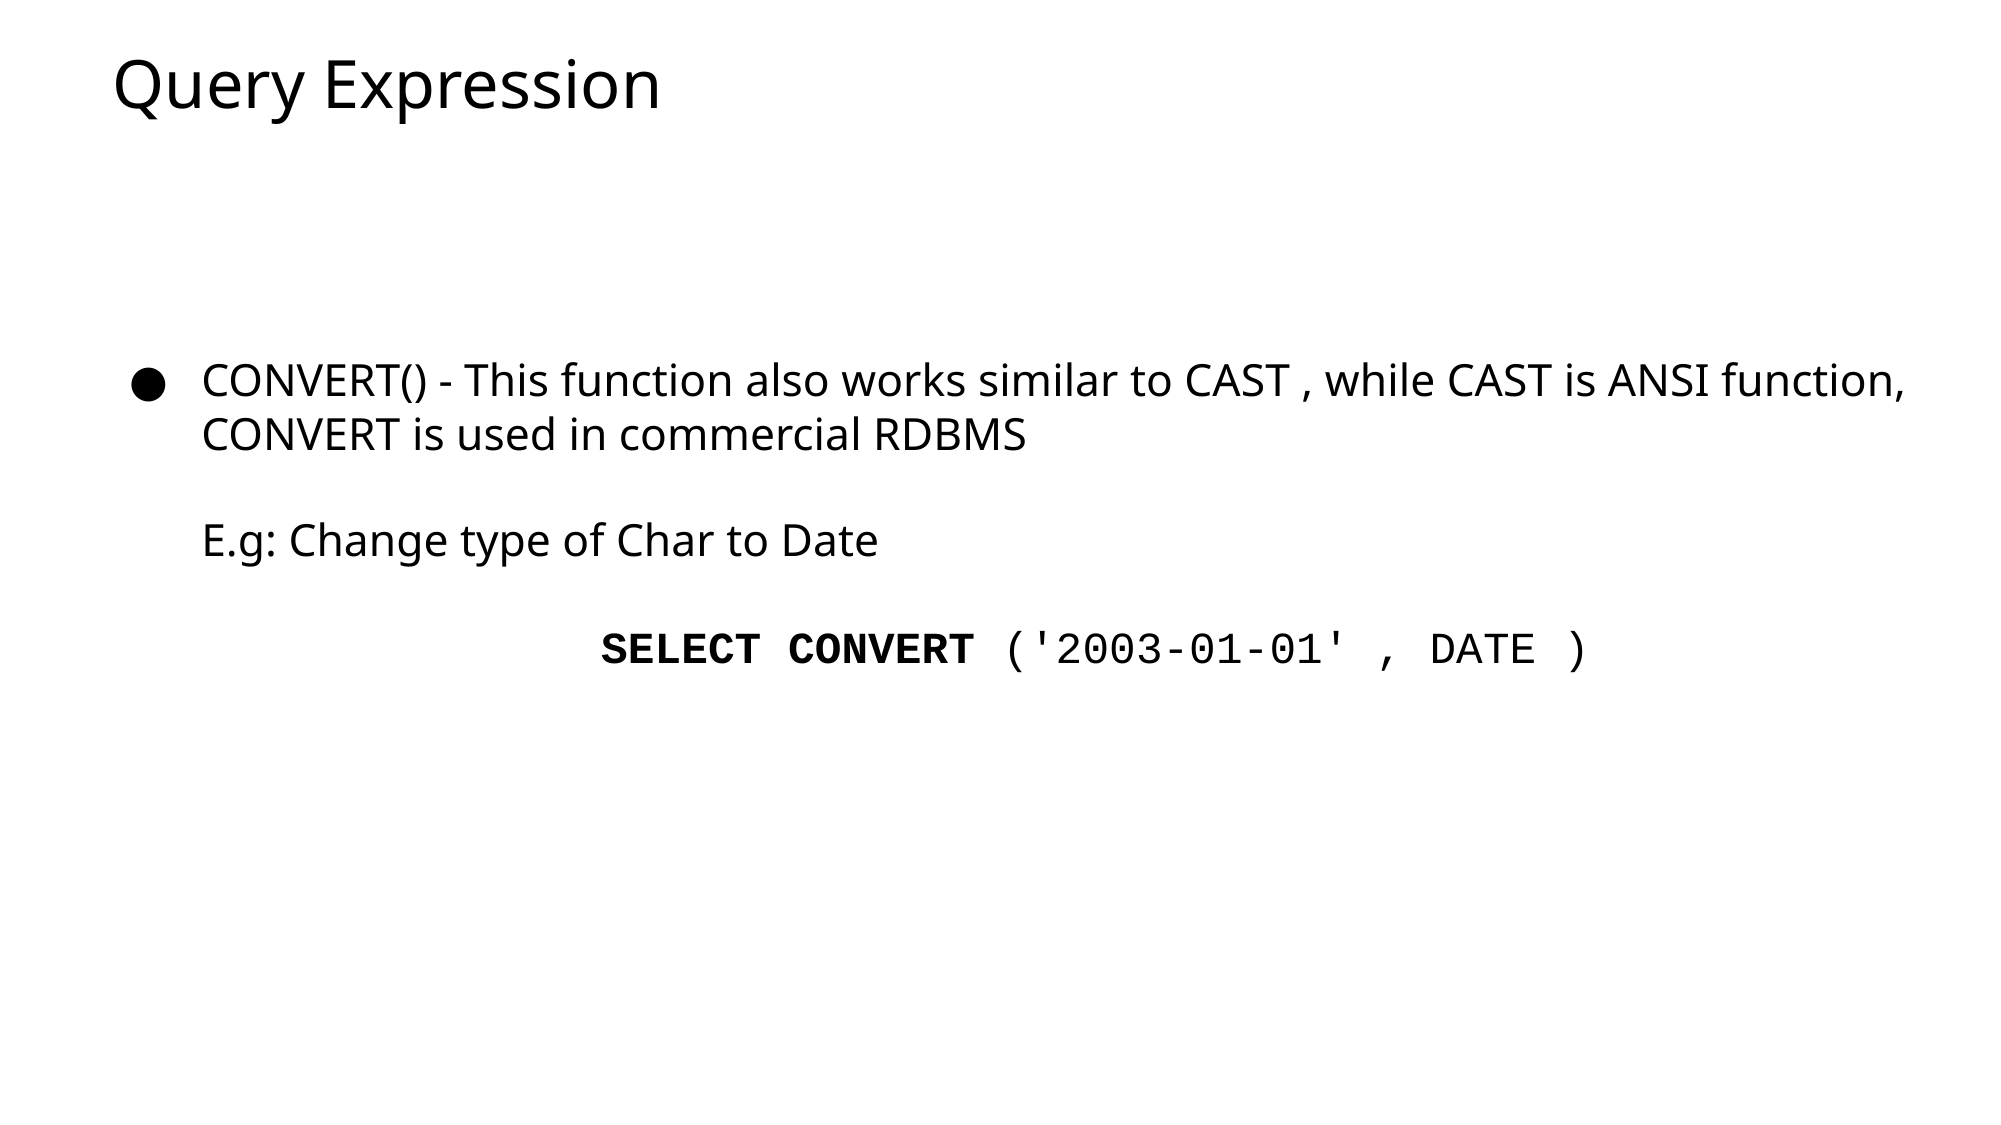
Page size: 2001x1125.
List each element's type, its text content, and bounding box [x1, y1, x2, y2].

text_box Query Expression [92, 30, 1779, 147]
title CONVERT() - This function also works similar to CAST , while CAST is ANSI function, CONVERT is used in commercial RDBMS E.g: Change type of Char to Date SELECT CONVERT ('2003-01-01' , DATE ) [81, 298, 1970, 693]
